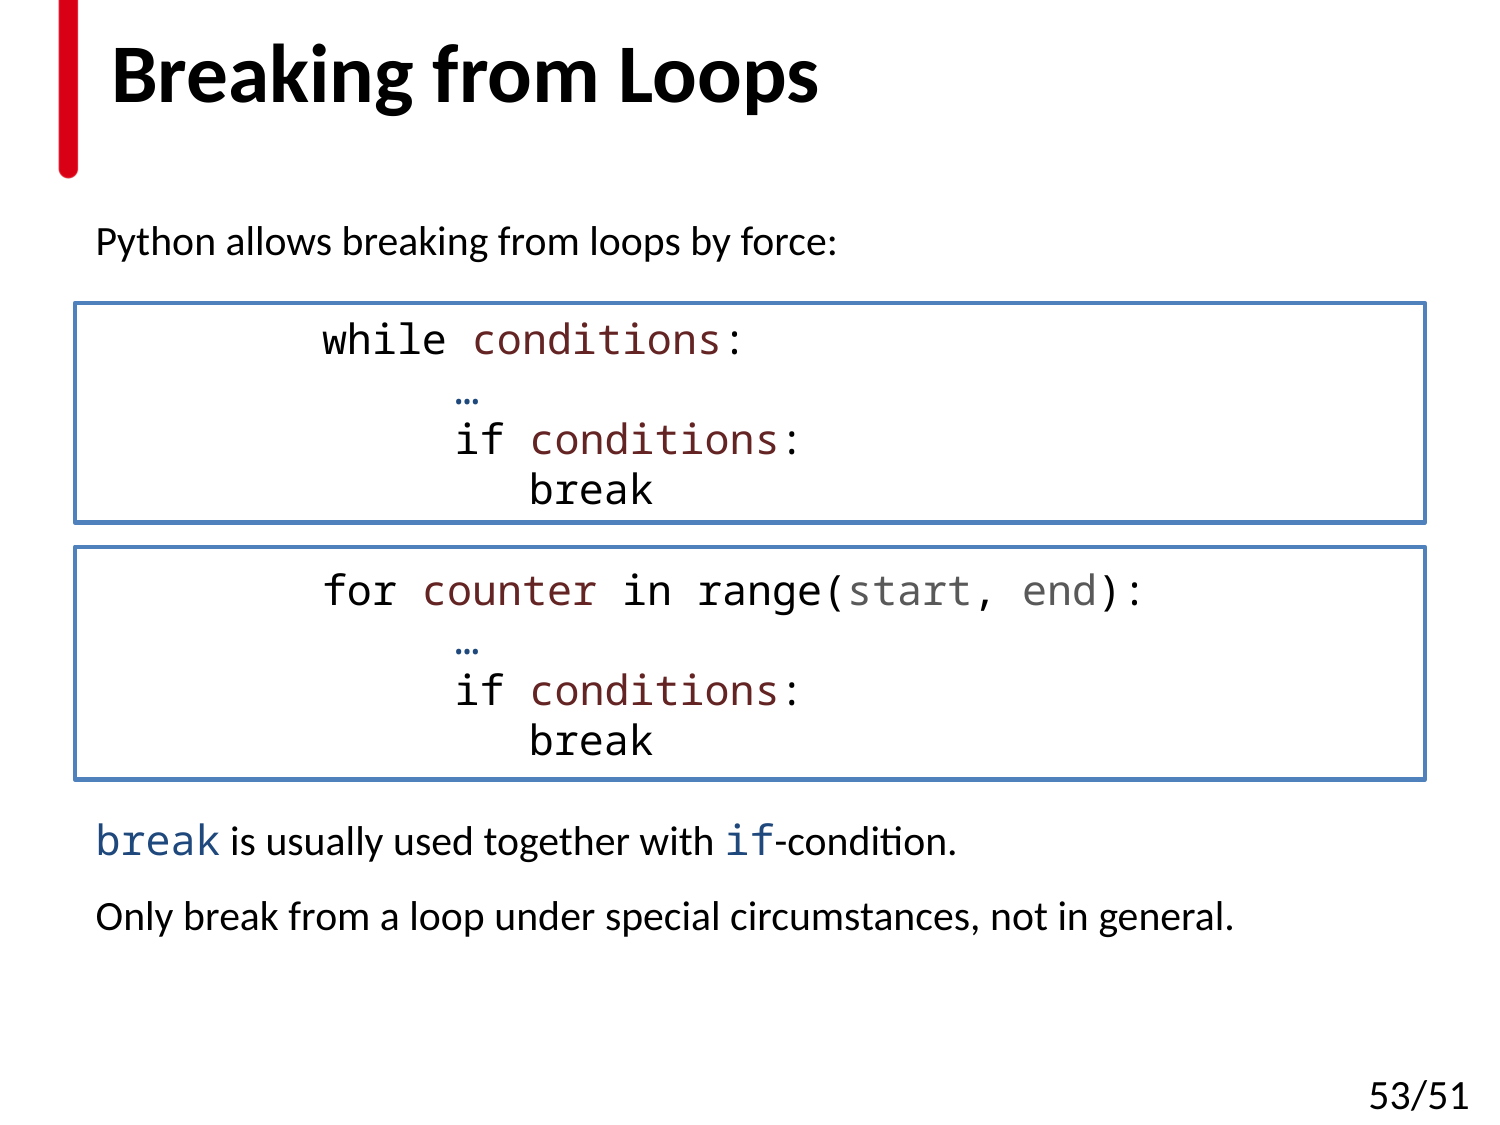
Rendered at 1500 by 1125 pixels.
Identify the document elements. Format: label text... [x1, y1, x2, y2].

picture [57, 0, 81, 200]
text_box while conditions: … if conditions: break [73, 301, 1427, 525]
list Python allows breaking from loops by force: break is usually used together with if-condition. Only break from a loop under special circumstances, not in general. [80, 206, 1470, 701]
text_box for counter in range(start, end): … if conditions: break [73, 545, 1427, 782]
title Breaking from Loops [96, 0, 1500, 138]
